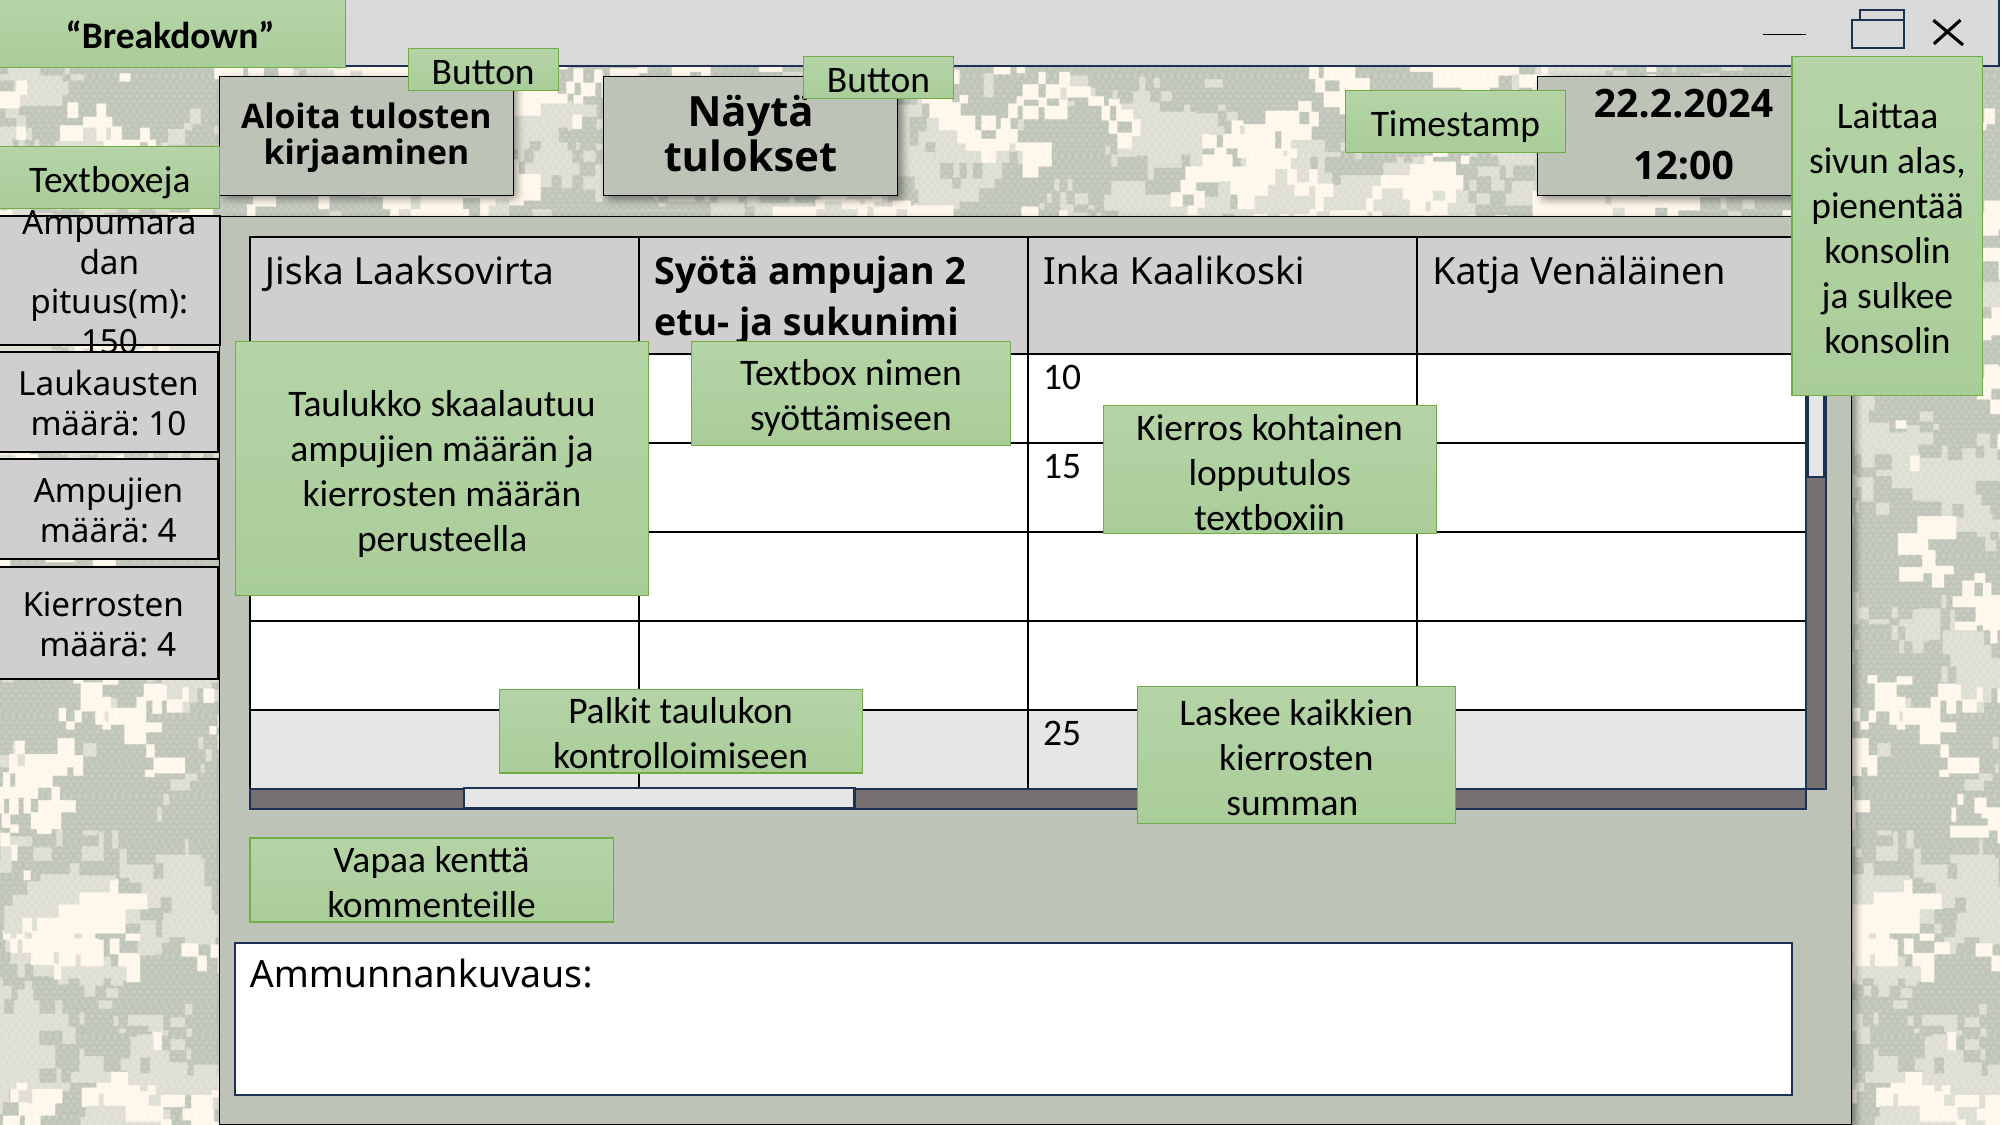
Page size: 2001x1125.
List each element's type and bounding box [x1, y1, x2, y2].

picture [0, 0, 2000, 1125]
text_box [1933, 20, 1963, 45]
